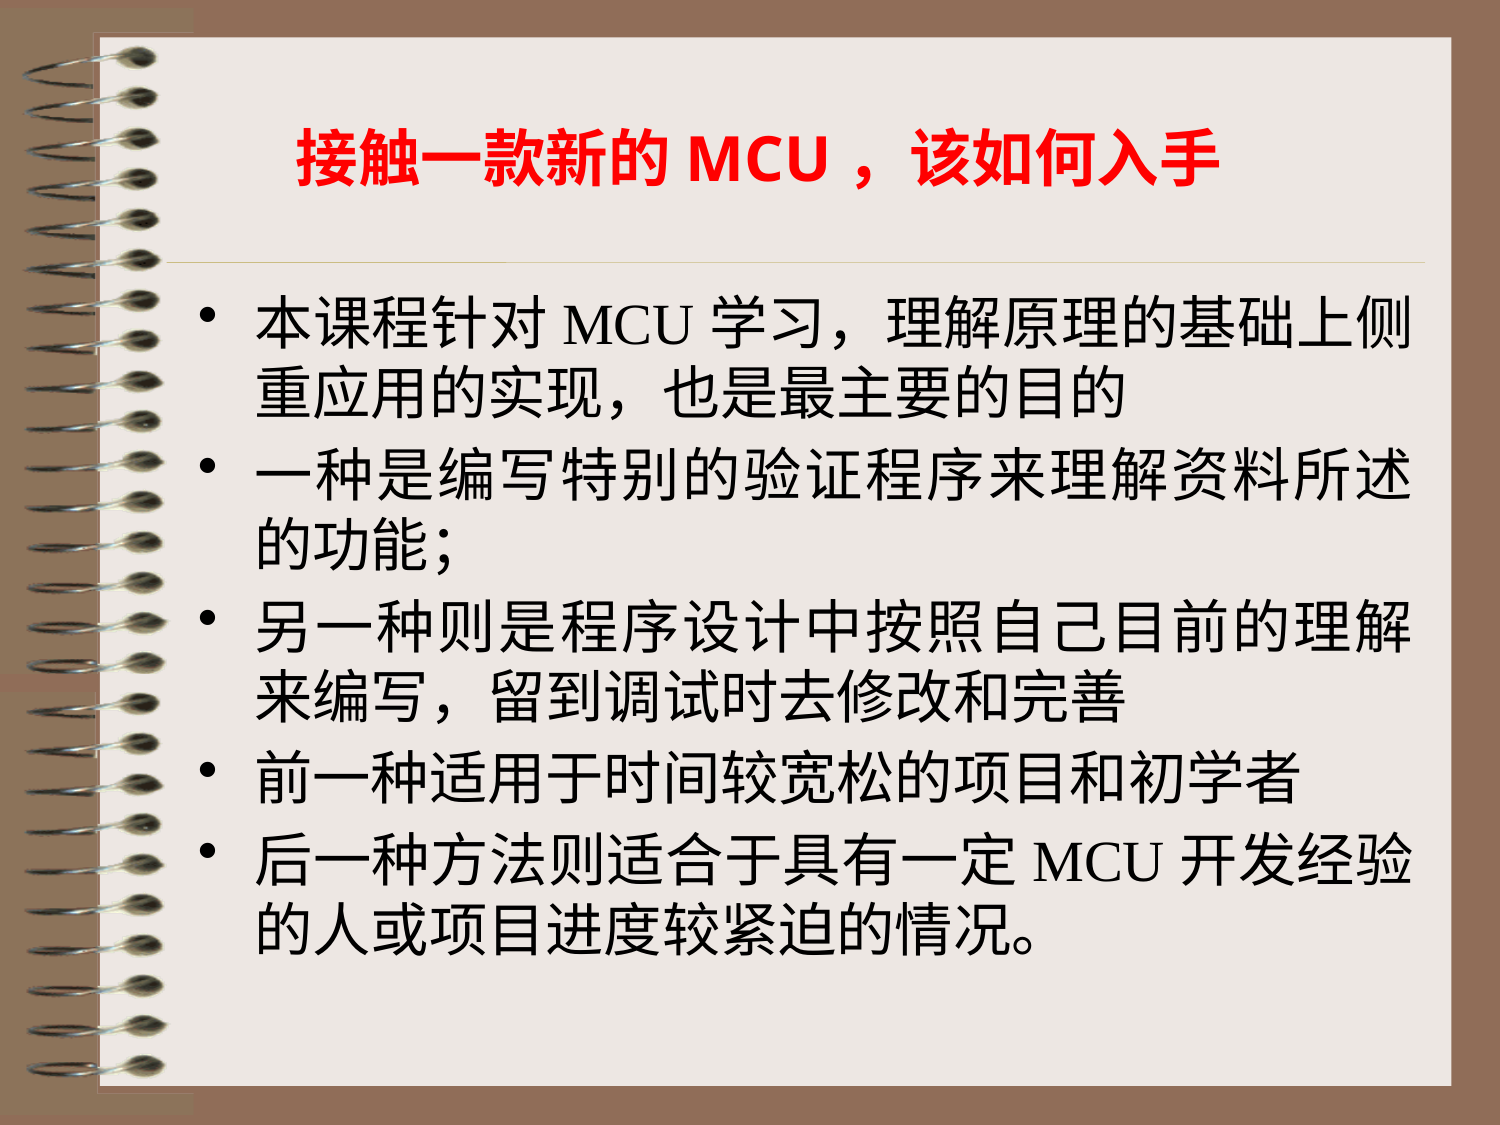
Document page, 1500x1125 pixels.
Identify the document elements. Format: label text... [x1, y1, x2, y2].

list 本课程针对MCU学习，理解原理的基础上侧重应用的实现，也是最主要的目的 一种是编写特别的验证程序来理解资料所述的功能； 另一种则是程序设计中按照自己目前的理解来编写，留到调试时去修改和完善 前一种适用于时间较宽松的项目和初学者 后一种方法则适合于具有一定MCU开发经验的人或项目进度较紧迫的情况。 [182, 278, 1430, 970]
title 接触一款新的MCU，该如何入手 [218, 89, 1300, 223]
picture [0, 692, 194, 1115]
picture [0, 8, 194, 674]
